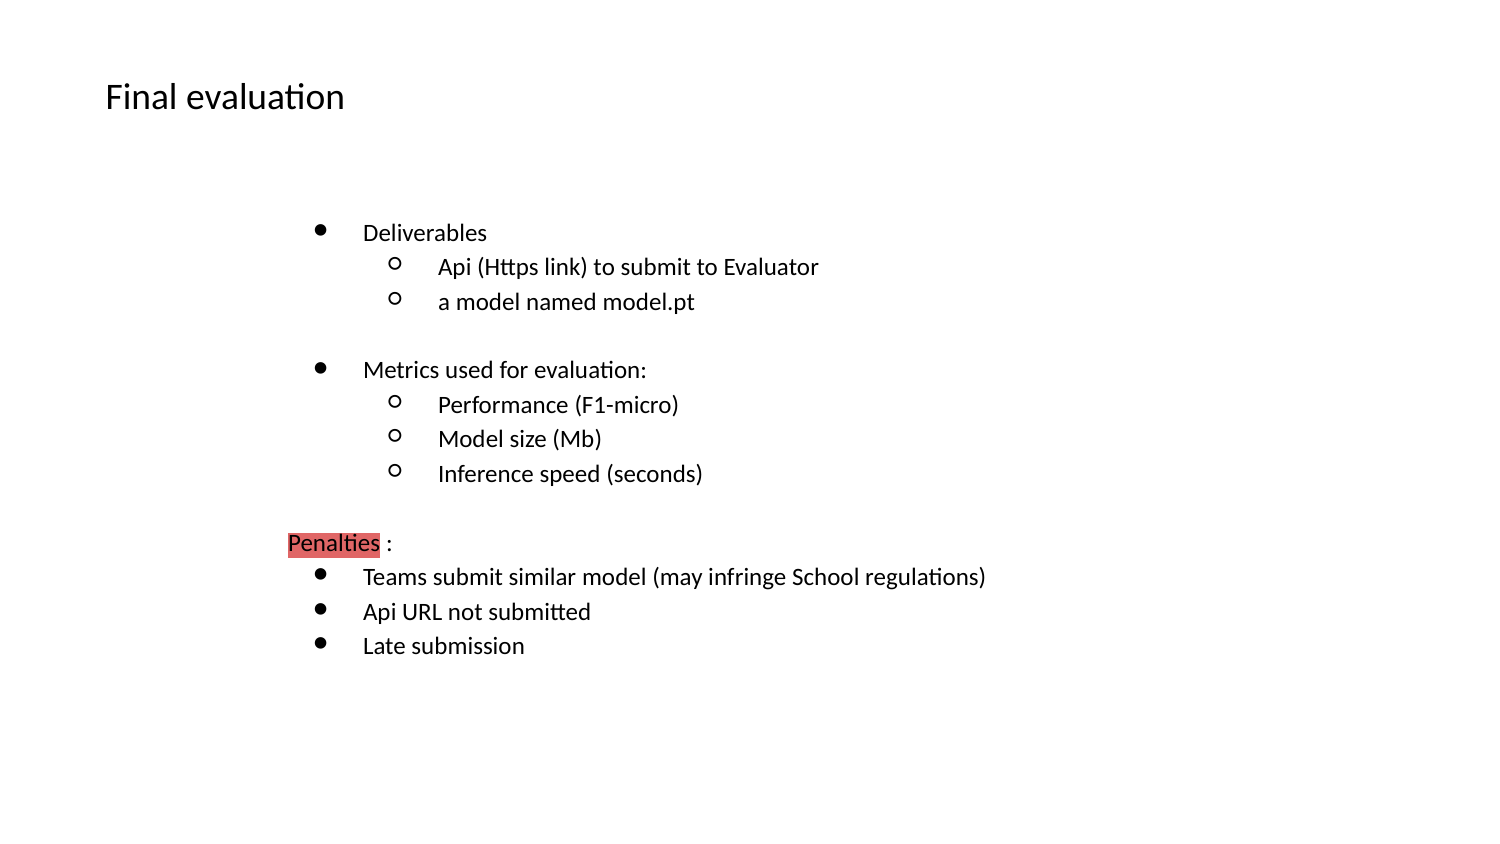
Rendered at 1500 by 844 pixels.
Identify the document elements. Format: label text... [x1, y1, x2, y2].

text_box Deliverables Api (Https link) to submit to Evaluator a model named model.pt Metrics used for evaluation: Performance (F1-micro) Model size (Mb) Inference speed (seconds) Penalties : Teams submit similar model (may infringe School regulations) Api URL not submitted Late submission [276, 206, 1224, 672]
text_box Final evaluation [94, 66, 527, 123]
